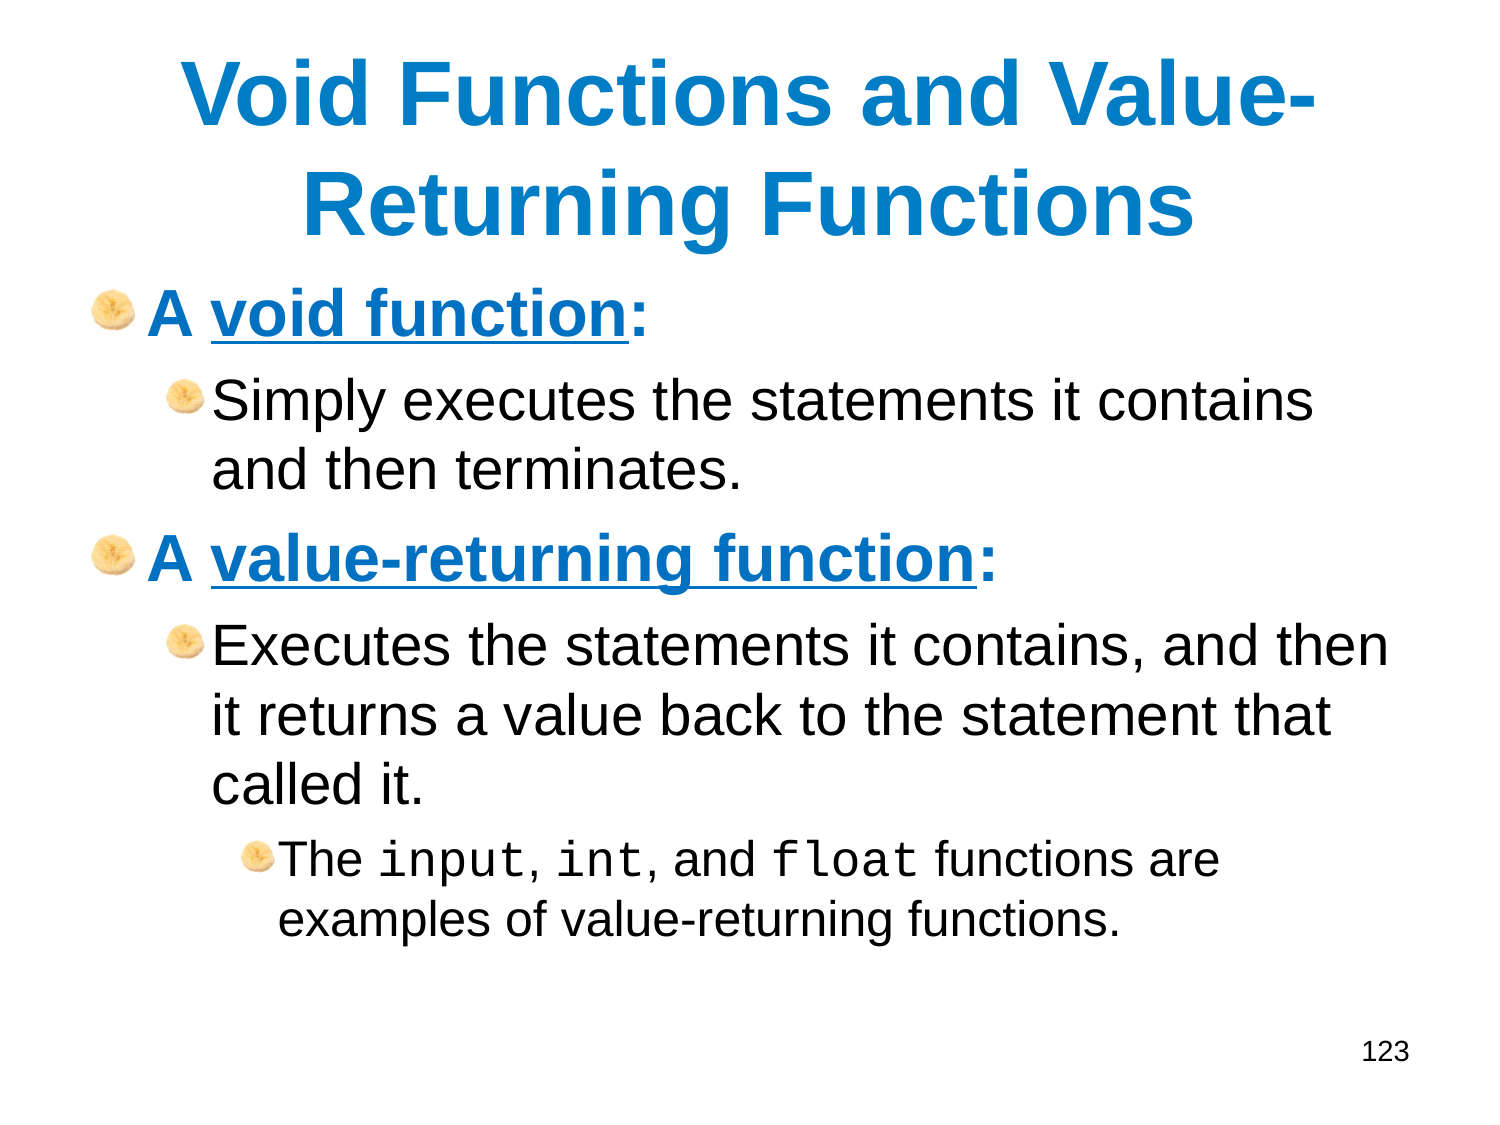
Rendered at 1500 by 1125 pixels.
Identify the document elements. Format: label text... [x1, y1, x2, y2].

picture [165, 376, 206, 417]
picture [165, 621, 206, 662]
picture [90, 286, 137, 334]
picture [90, 531, 137, 579]
picture [240, 838, 276, 875]
title Void Functions and Value-Returning Functions [75, 50, 1425, 238]
list A void function: Simply executes the statements it contains and then terminates. A value-returning function: Executes the statements it contains, and then it returns a value back to the statement that called it. The input, int, and float functions are examples of value-returning functions. [75, 262, 1425, 1005]
slide_number 123 [1074, 1024, 1426, 1103]
